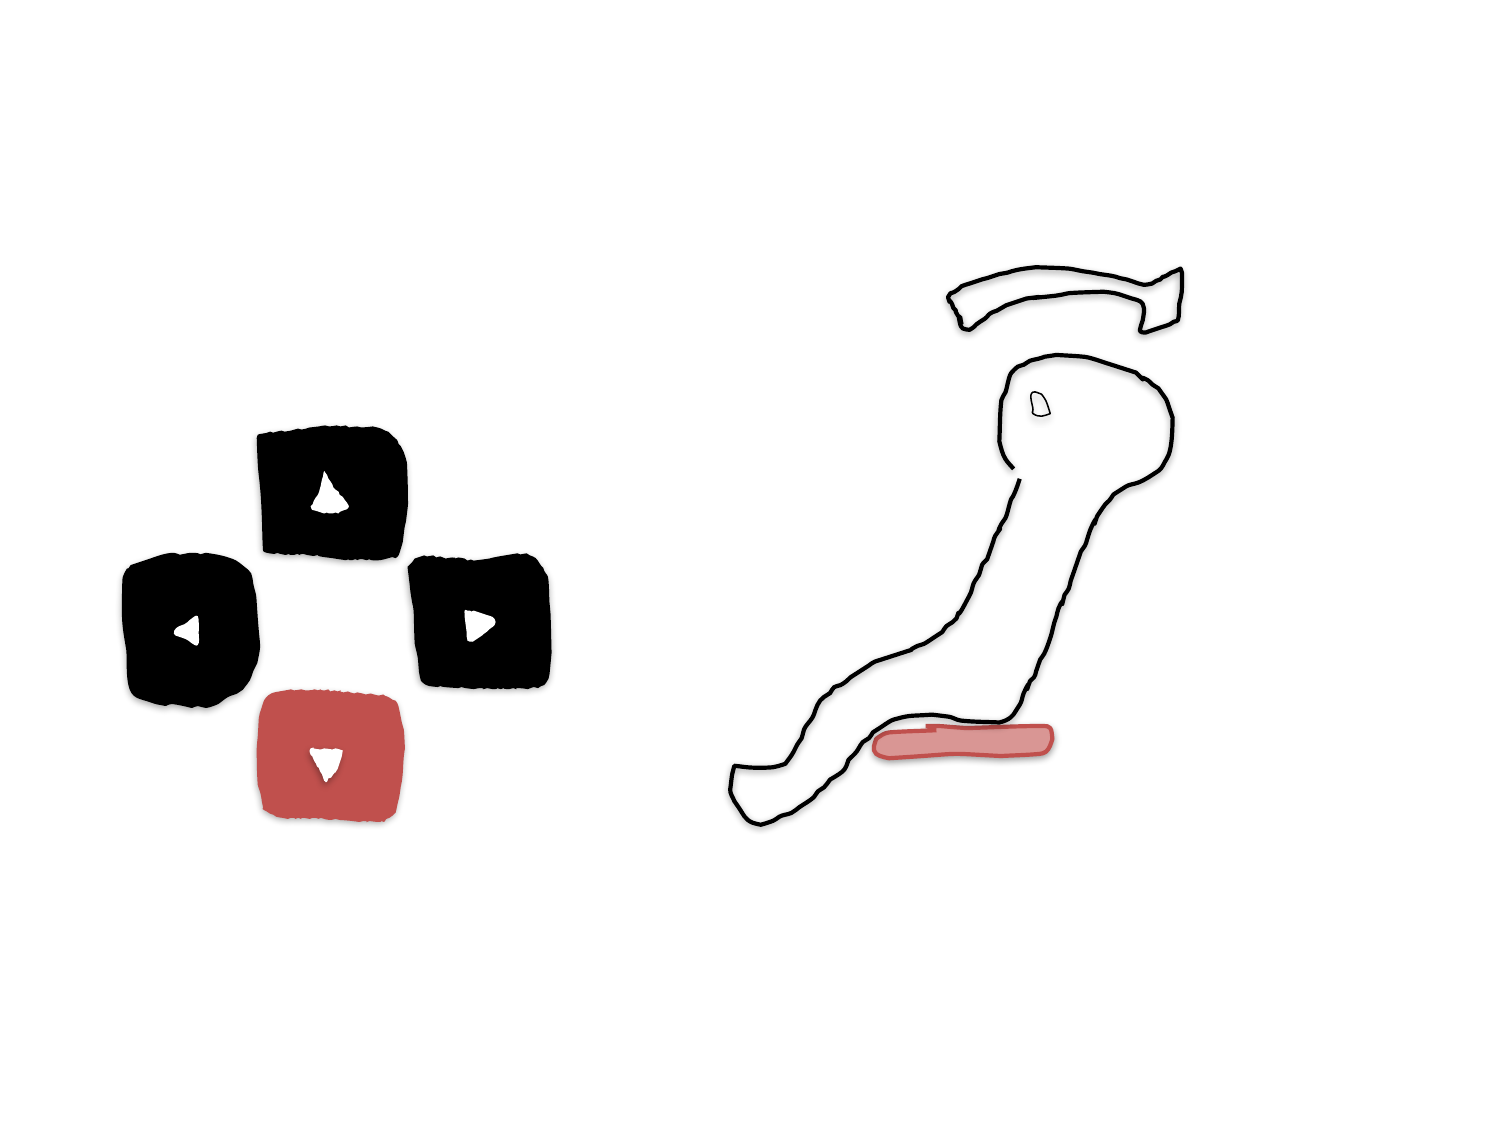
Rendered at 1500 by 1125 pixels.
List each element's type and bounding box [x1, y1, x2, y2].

text_box [946, 265, 1185, 335]
text_box [122, 553, 260, 708]
text_box [729, 354, 1173, 825]
text_box [255, 688, 406, 823]
text_box [308, 746, 344, 783]
text_box [407, 553, 552, 690]
text_box [256, 425, 409, 561]
